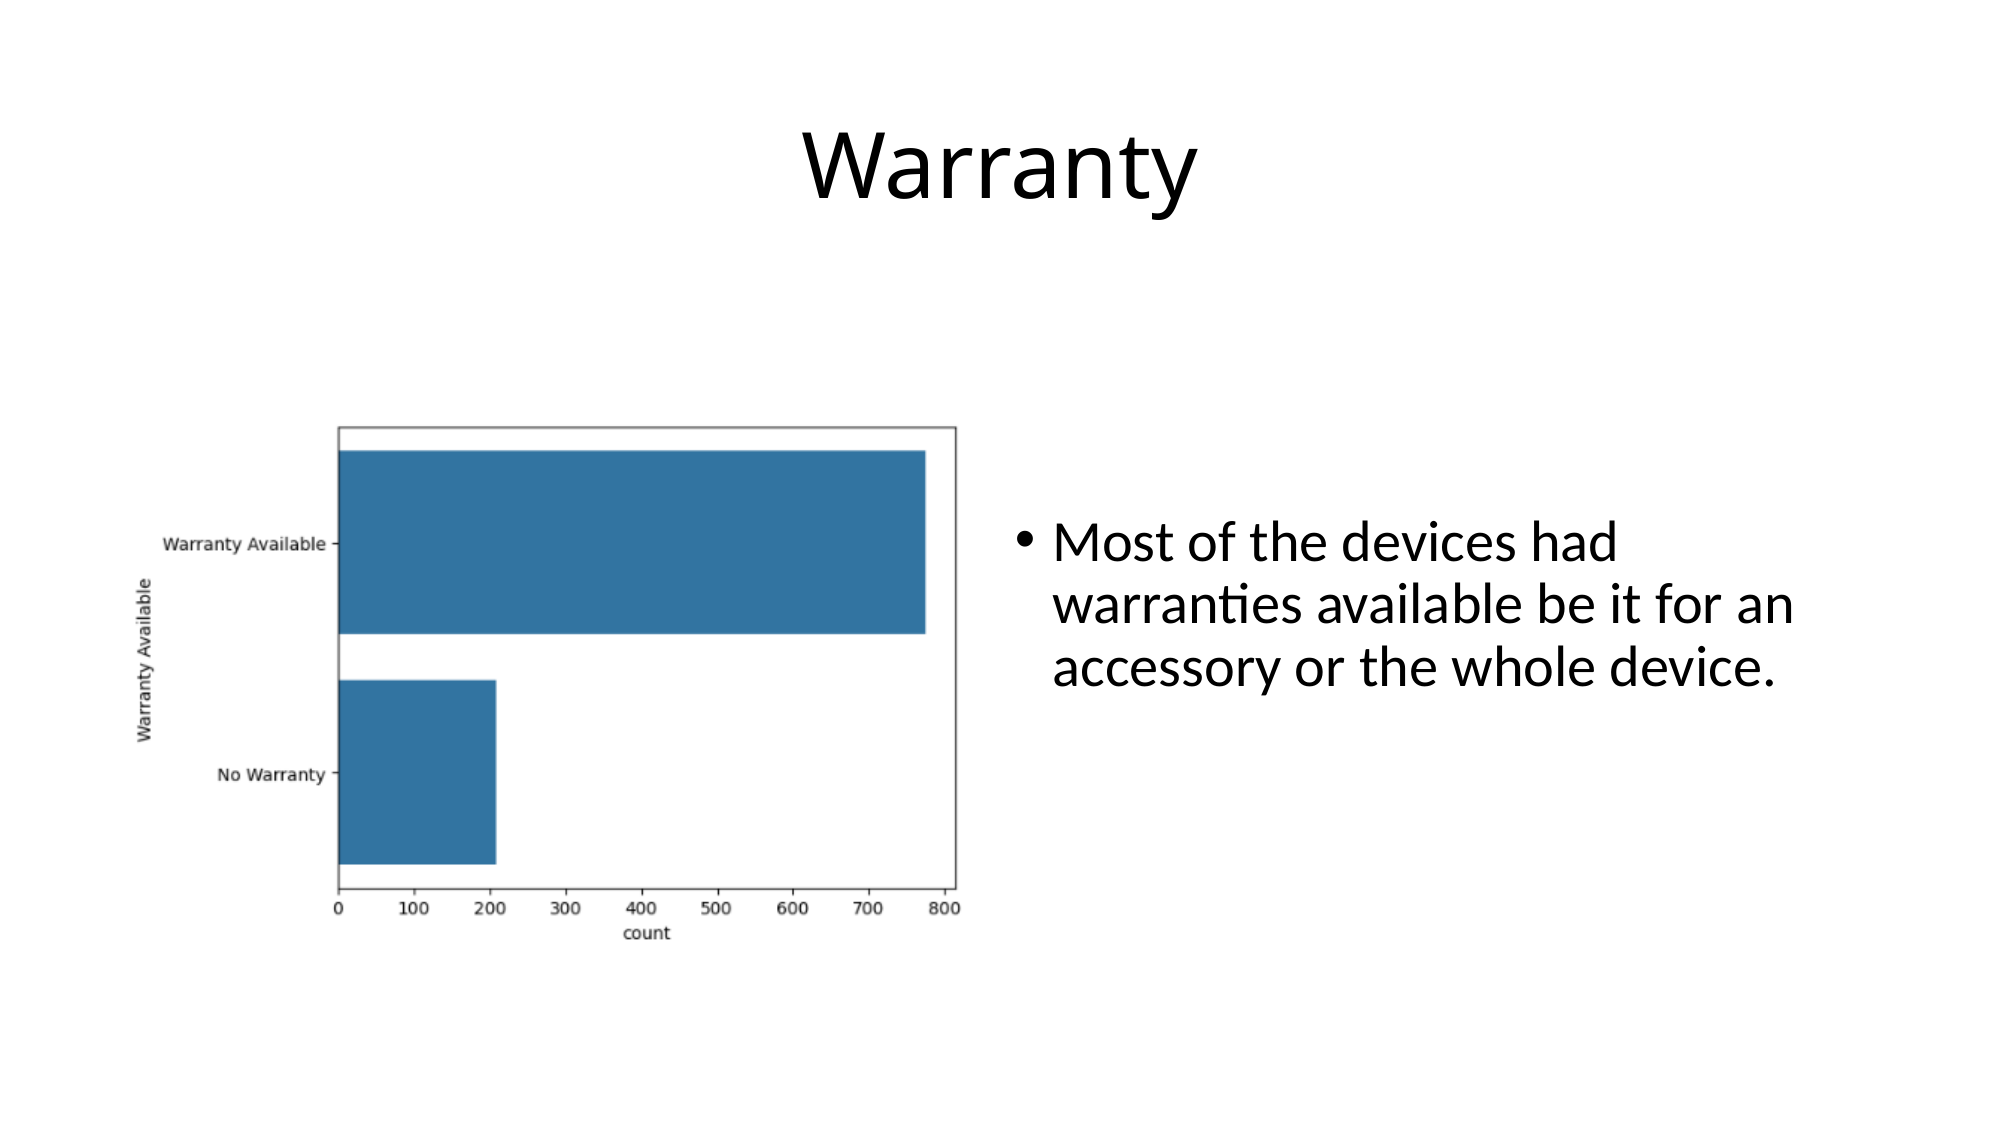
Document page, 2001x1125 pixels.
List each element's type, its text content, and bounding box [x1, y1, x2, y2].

list Most of the devices had warranties available be it for an accessory or the whole device. [999, 503, 1863, 1014]
picture [109, 413, 1000, 962]
title Warranty [137, 59, 1863, 278]
